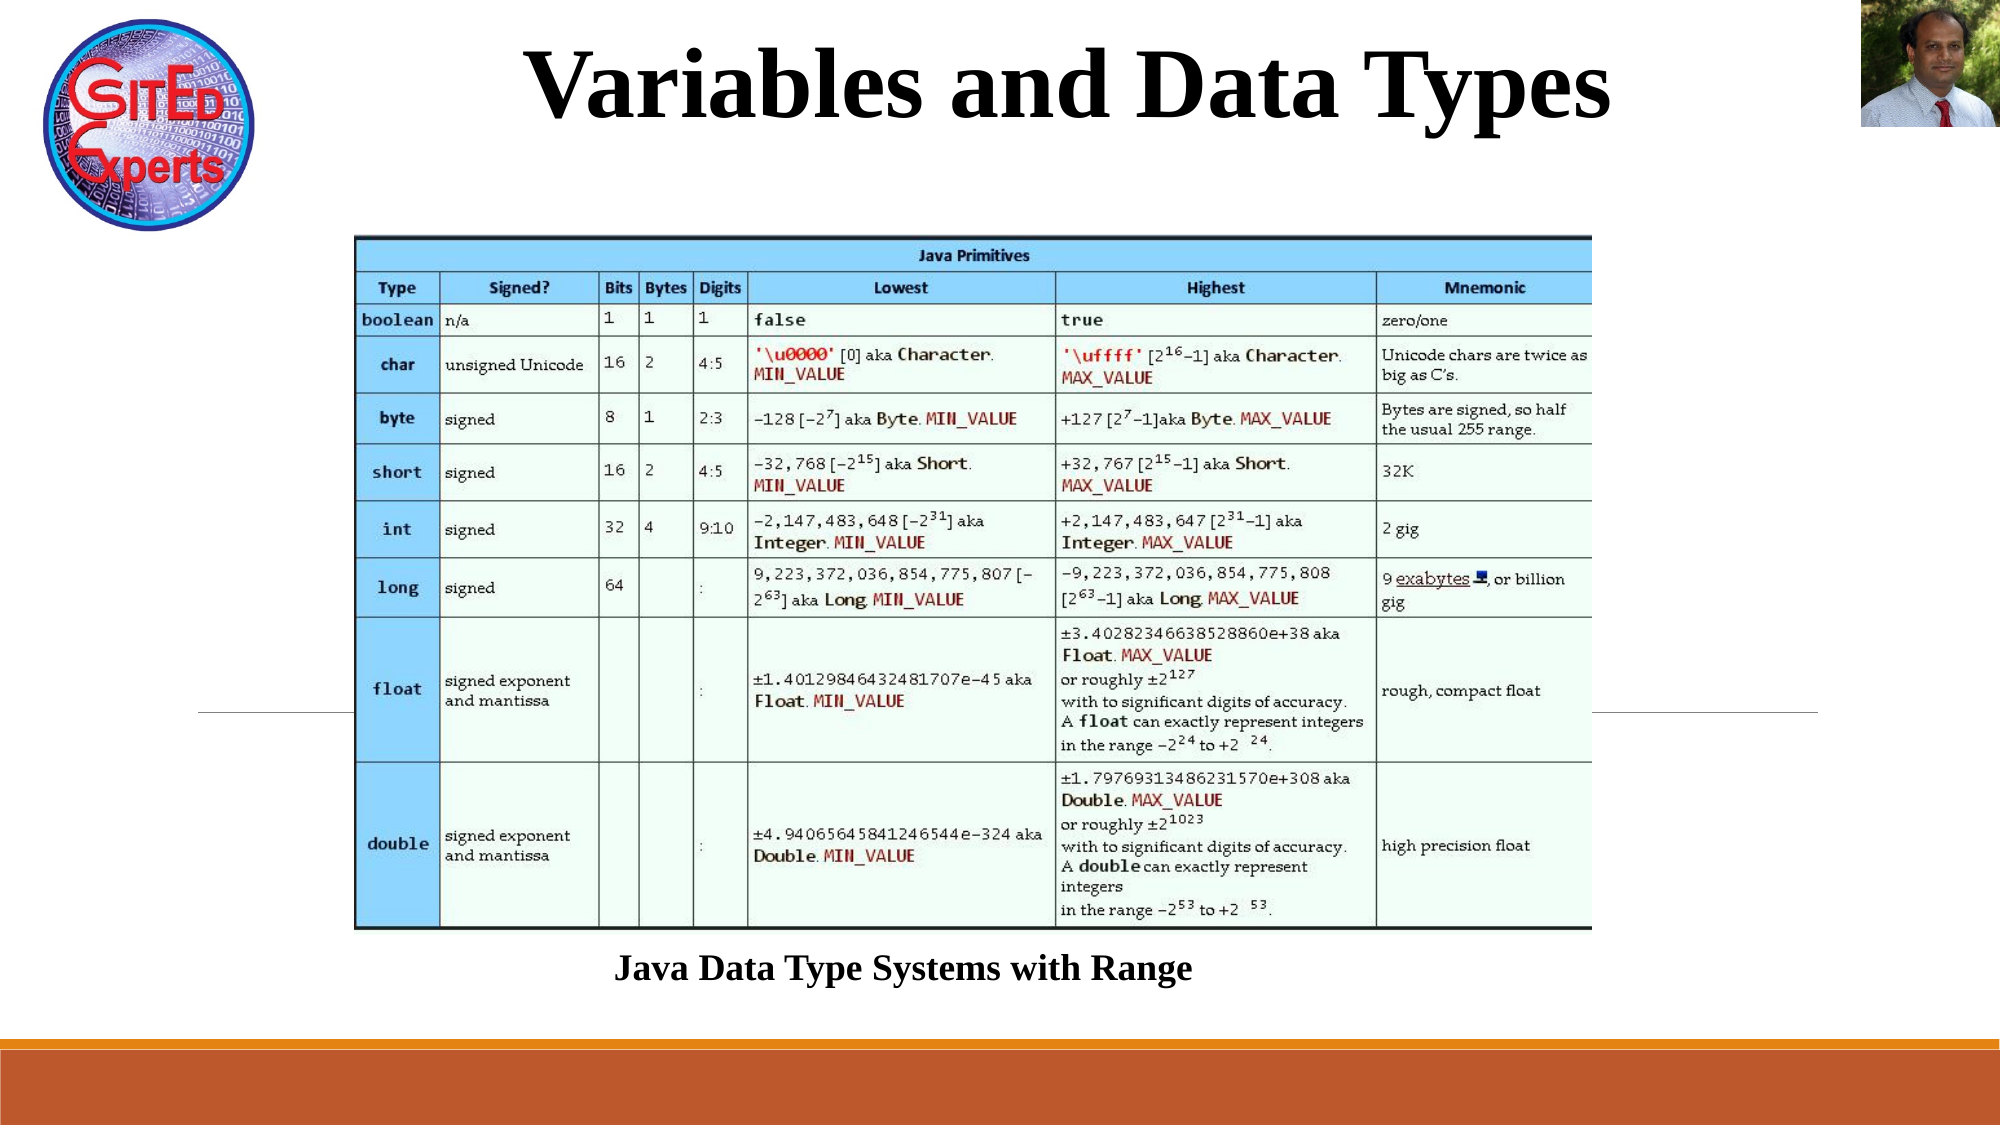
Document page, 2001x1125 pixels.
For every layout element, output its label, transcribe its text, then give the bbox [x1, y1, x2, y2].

text_box Java Data Type Systems with Range [403, 943, 1404, 996]
picture [354, 233, 1592, 935]
text_box Variables and Data Types [342, 9, 1794, 145]
picture [32, 9, 263, 240]
picture [1860, 0, 2000, 127]
